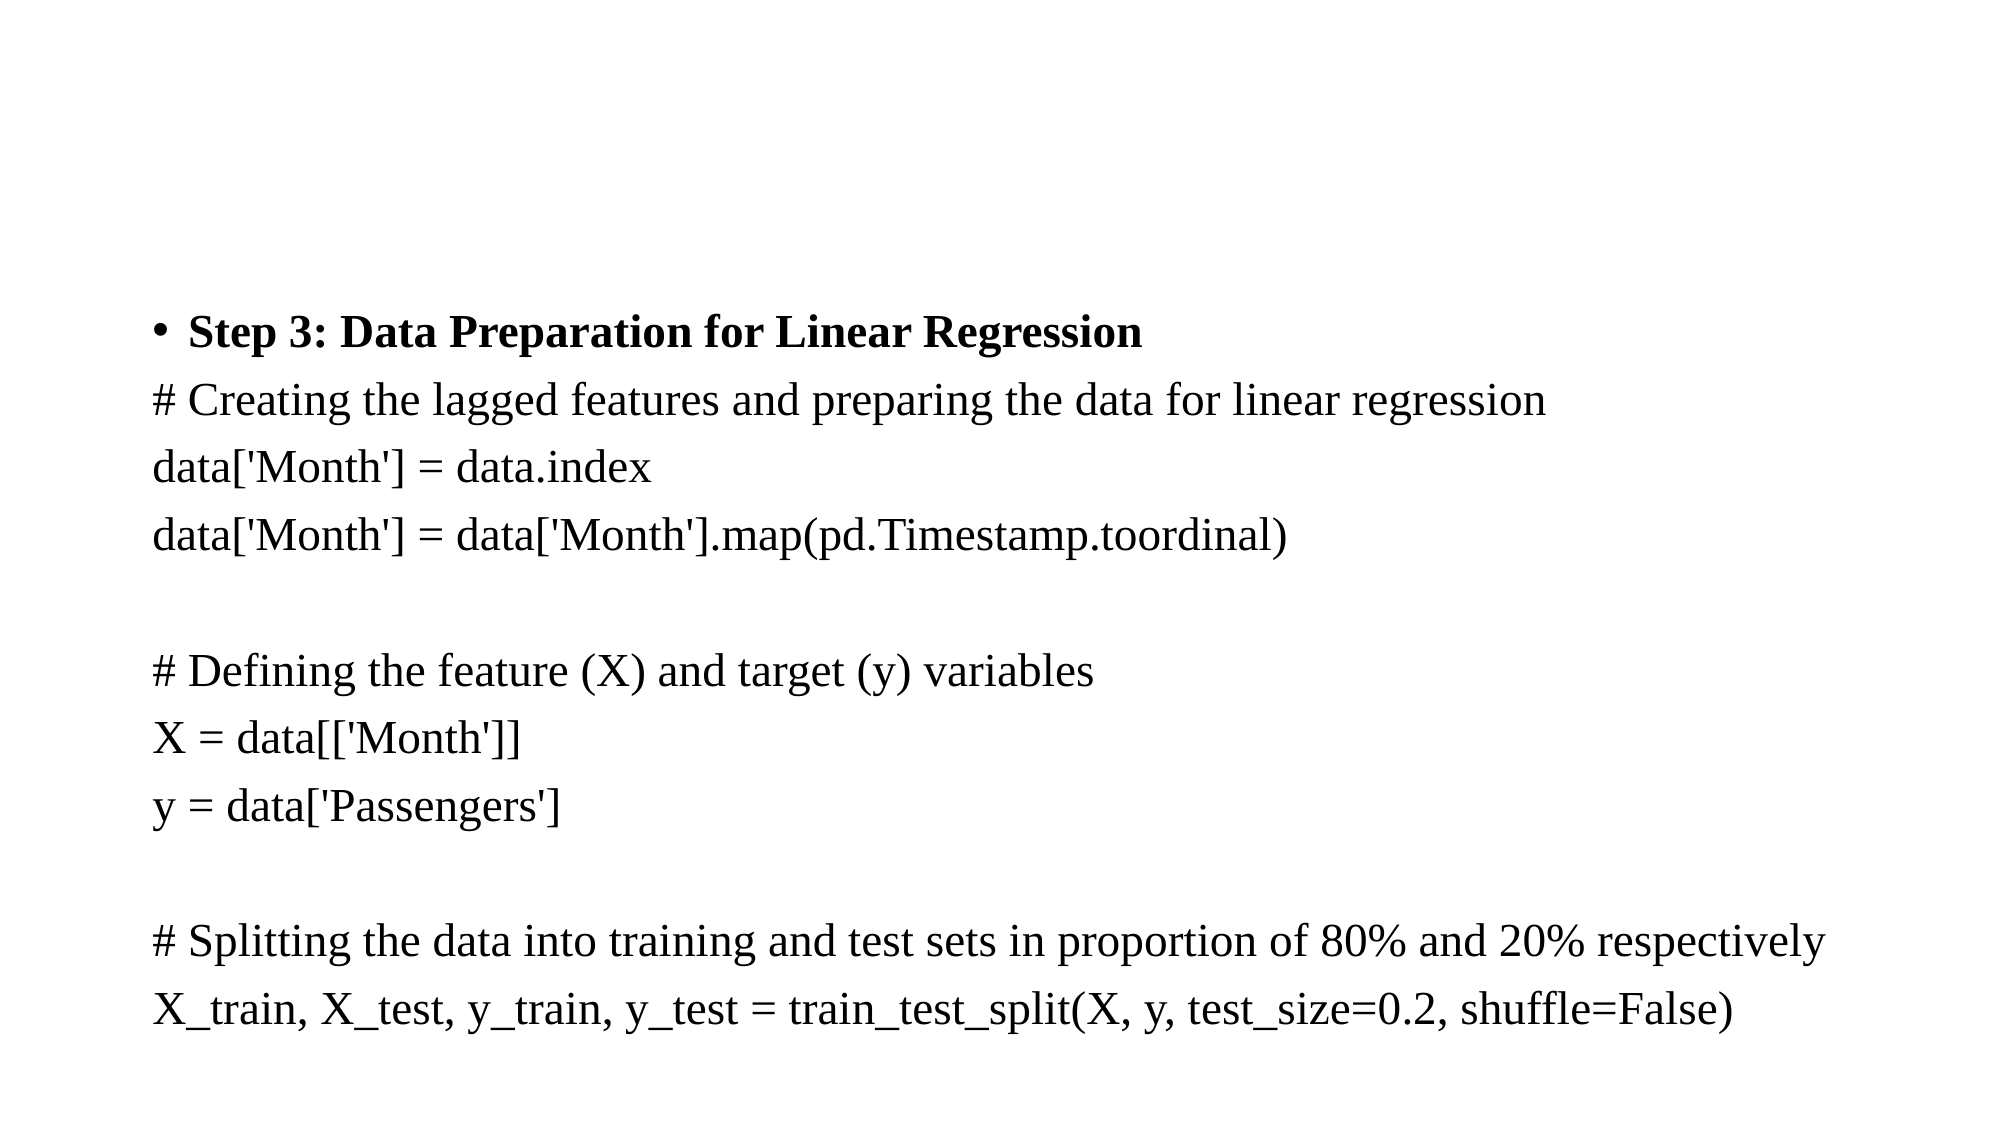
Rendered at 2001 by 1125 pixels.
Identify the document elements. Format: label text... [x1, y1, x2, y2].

list Step 3: Data Preparation for Linear Regression # Creating the lagged features and preparing the data for linear regression data['Month'] = data.index data['Month'] = data['Month'].map(pd.Timestamp.toordinal) # Defining the feature (X) and target (y) variables X = data[['Month']] y = data['Passengers'] # Splitting the data into training and test sets in proportion of 80% and 20% respectively X_train, X_test, y_train, y_test = train_test_split(X, y, test_size=0.2, shuffle=False) [137, 299, 1863, 1081]
